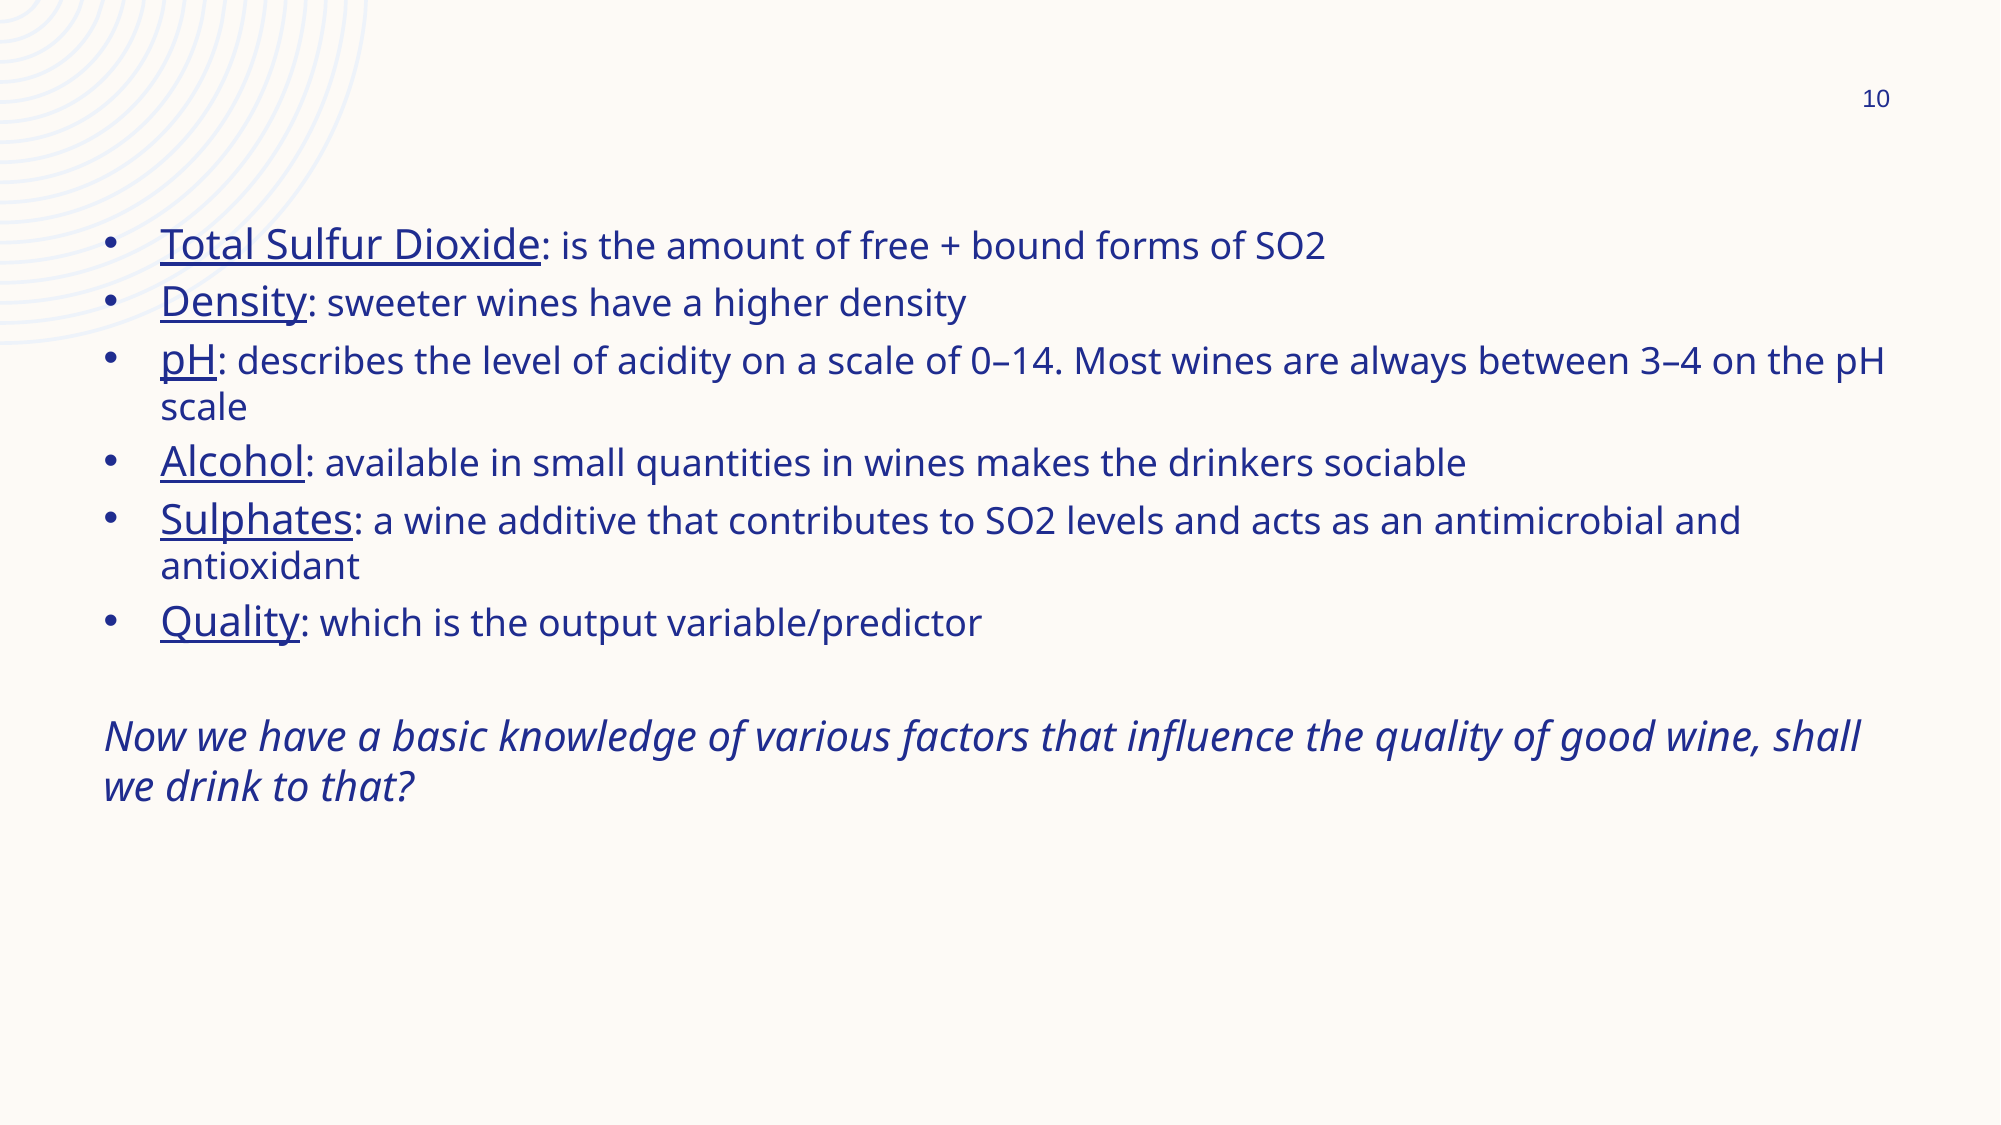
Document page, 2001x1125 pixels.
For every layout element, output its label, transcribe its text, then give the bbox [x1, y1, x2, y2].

slide_number 10 [1795, 75, 1958, 120]
list Total Sulfur Dioxide: is the amount of free + bound forms of SO2 Density: sweeter wines have a higher density pH: describes the level of acidity on a scale of 0–14. Most wines are always between 3–4 on the pH scale Alcohol: available in small quantities in wines makes the drinkers sociable Sulphates: a wine additive that contributes to SO2 levels and acts as an antimicrobial and antioxidant Quality: which is the output variable/predictor Now we have a basic knowledge of various factors that influence the quality of good wine, shall we drink to that? [88, 210, 1913, 1073]
